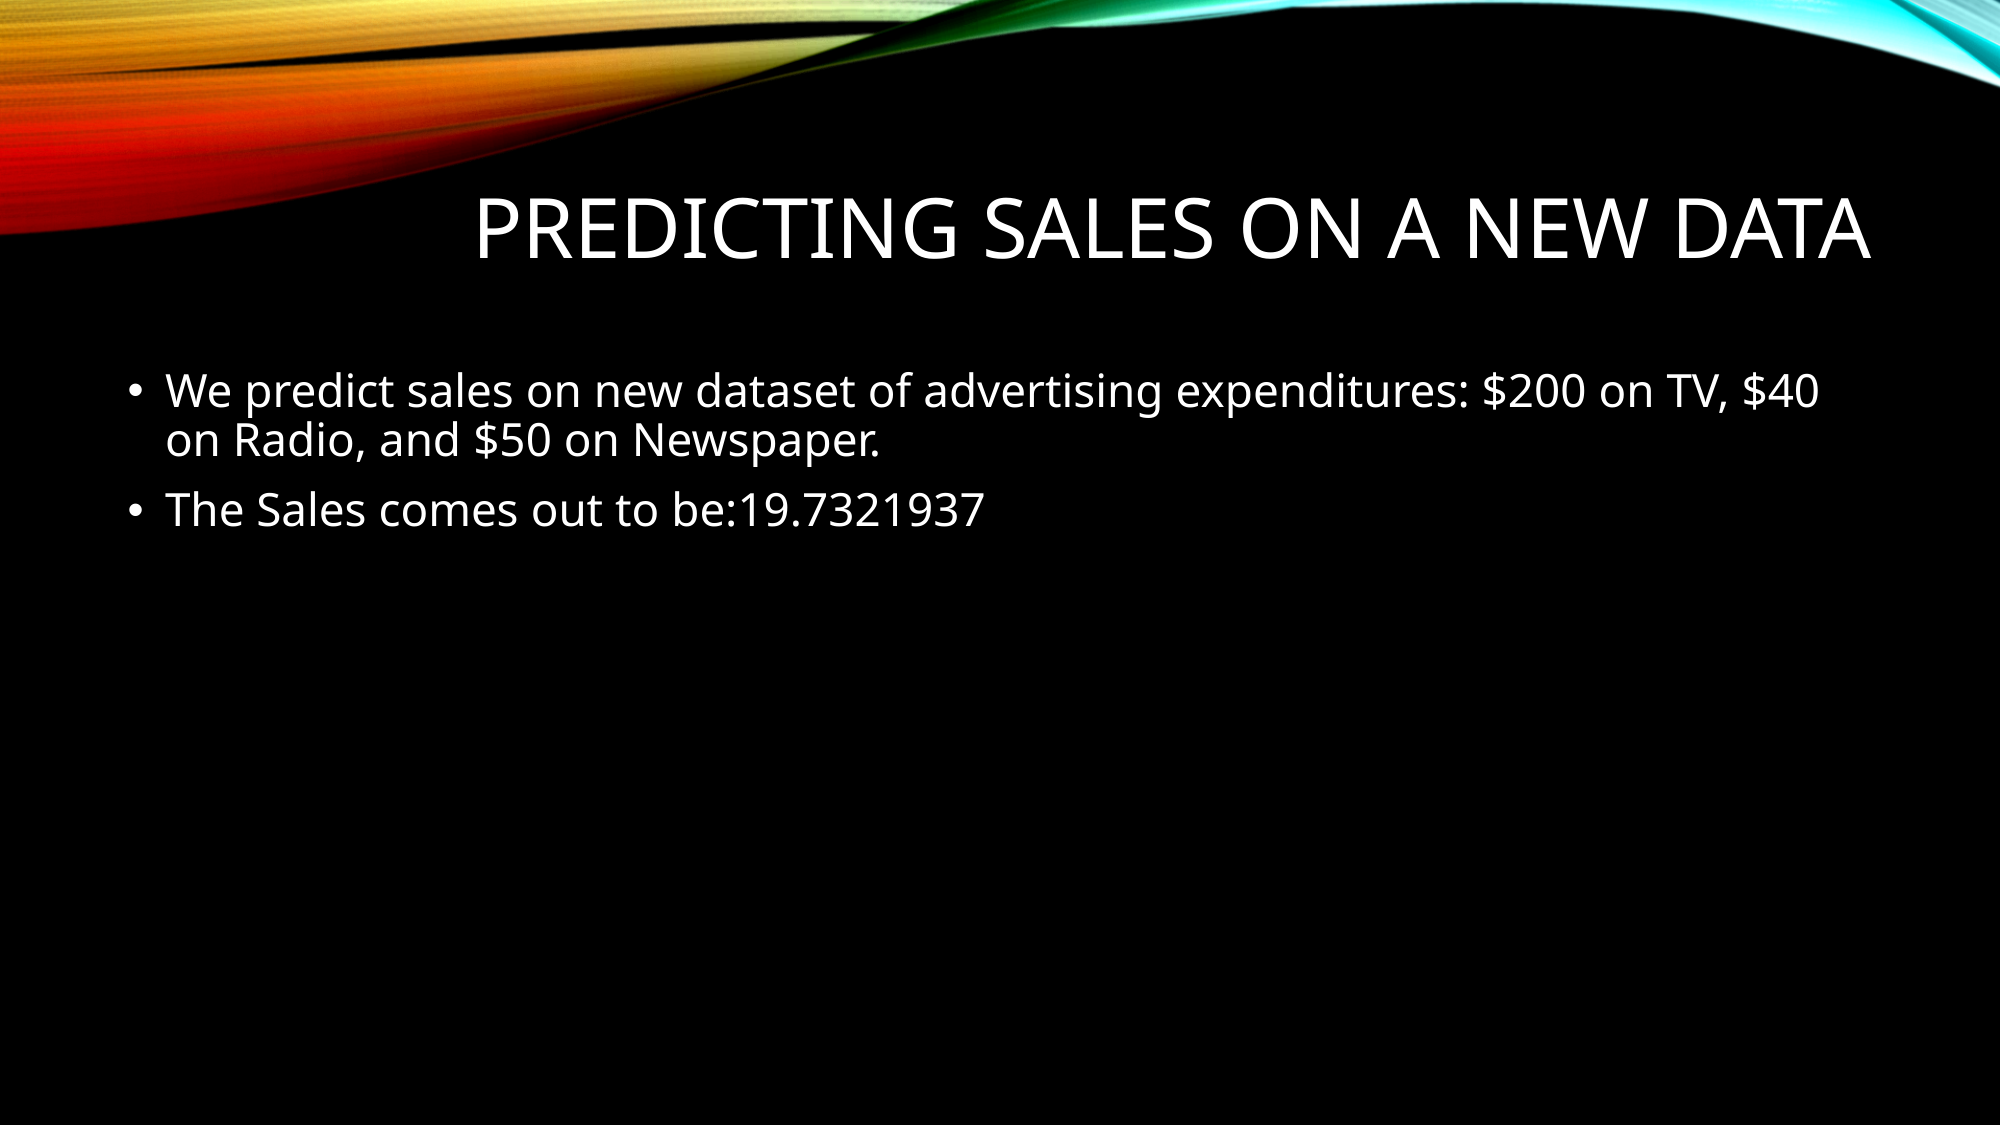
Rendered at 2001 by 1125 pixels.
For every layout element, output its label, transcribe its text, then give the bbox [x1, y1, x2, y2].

list We predict sales on new dataset of advertising expenditures: $200 on TV, $40 on Radio, and $50 on Newspaper. The Sales comes out to be:19.7321937 [112, 360, 1888, 1021]
title Predicting Sales on a new data [211, 125, 1888, 338]
picture [0, 0, 2000, 237]
